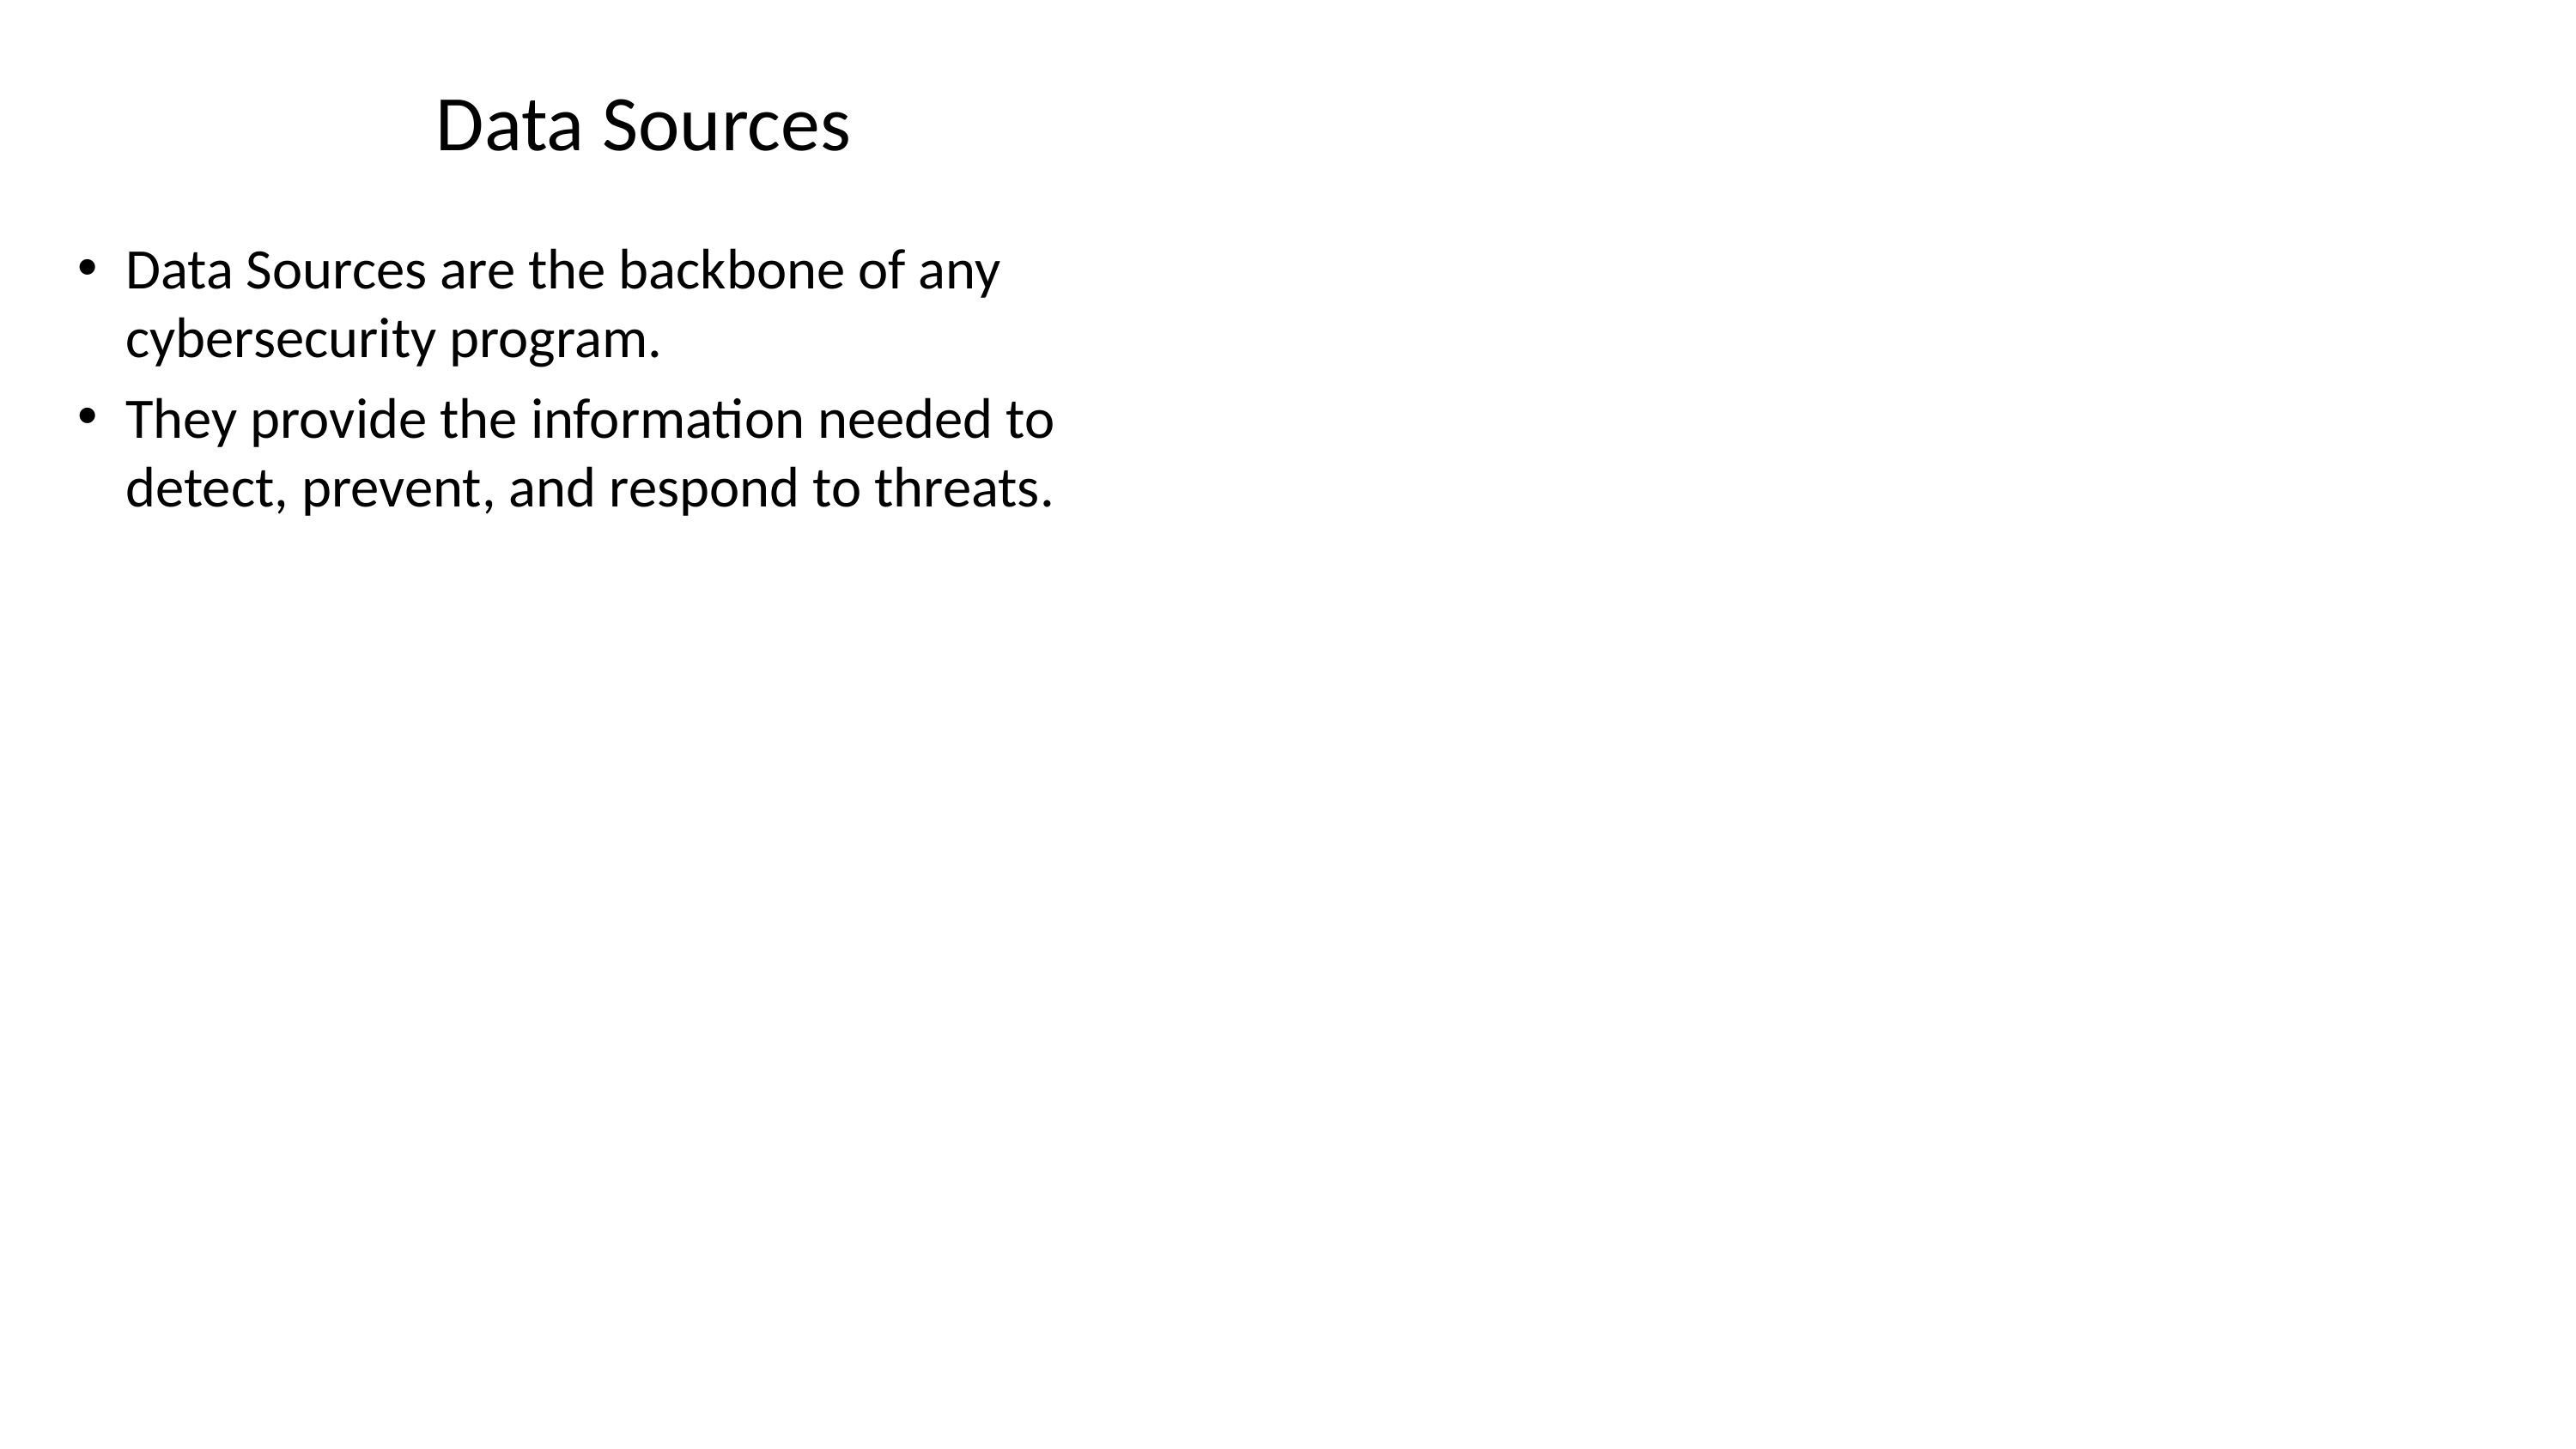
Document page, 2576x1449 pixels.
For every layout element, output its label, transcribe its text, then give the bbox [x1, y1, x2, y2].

list Data Sources are the backbone of any cybersecurity program. They provide the information needed to detect, prevent, and respond to threats. [64, 225, 1224, 863]
title Data Sources [64, 39, 1224, 200]
